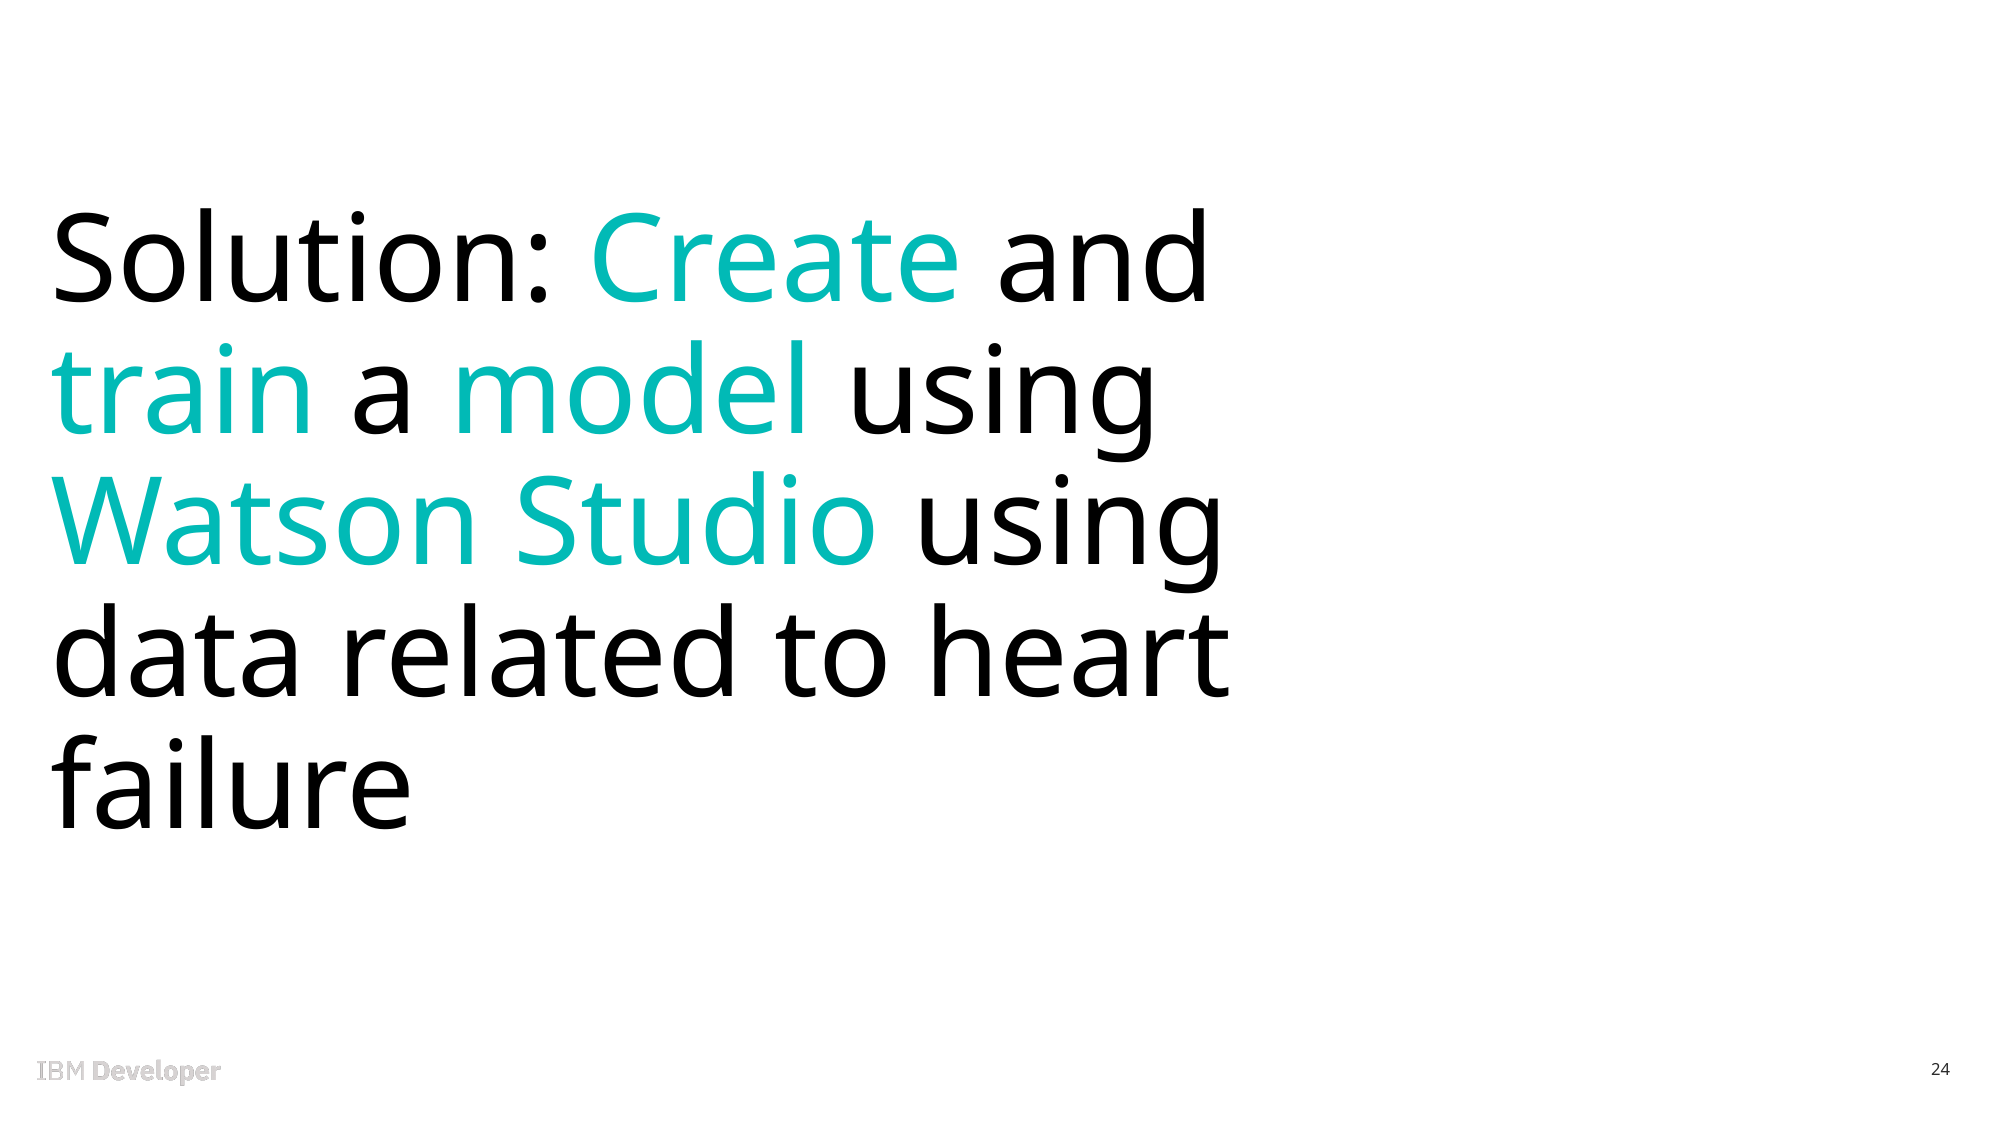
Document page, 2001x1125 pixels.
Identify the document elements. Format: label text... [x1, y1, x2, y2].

slide_number 24 [1500, 1055, 1950, 1086]
title Solution: Create and train a model using Watson Studio using data related to heart failure [50, 43, 1320, 1007]
